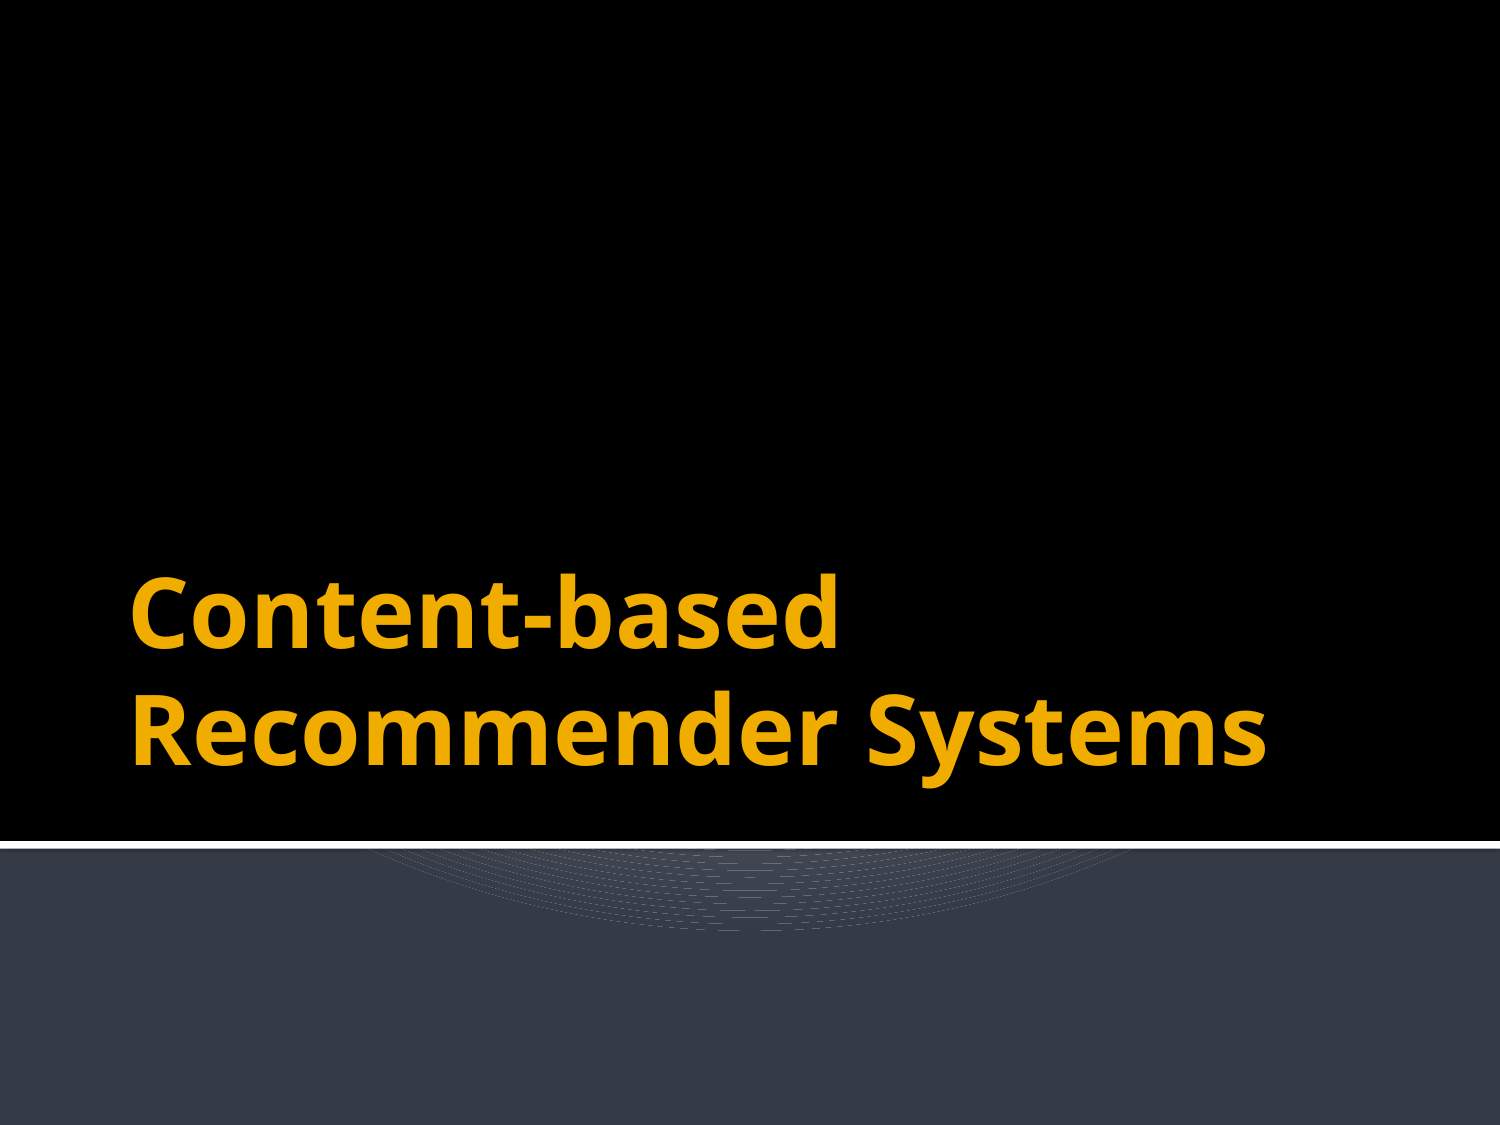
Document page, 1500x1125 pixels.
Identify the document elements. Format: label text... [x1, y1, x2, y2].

title Content-based Recommender Systems [112, 550, 1438, 825]
